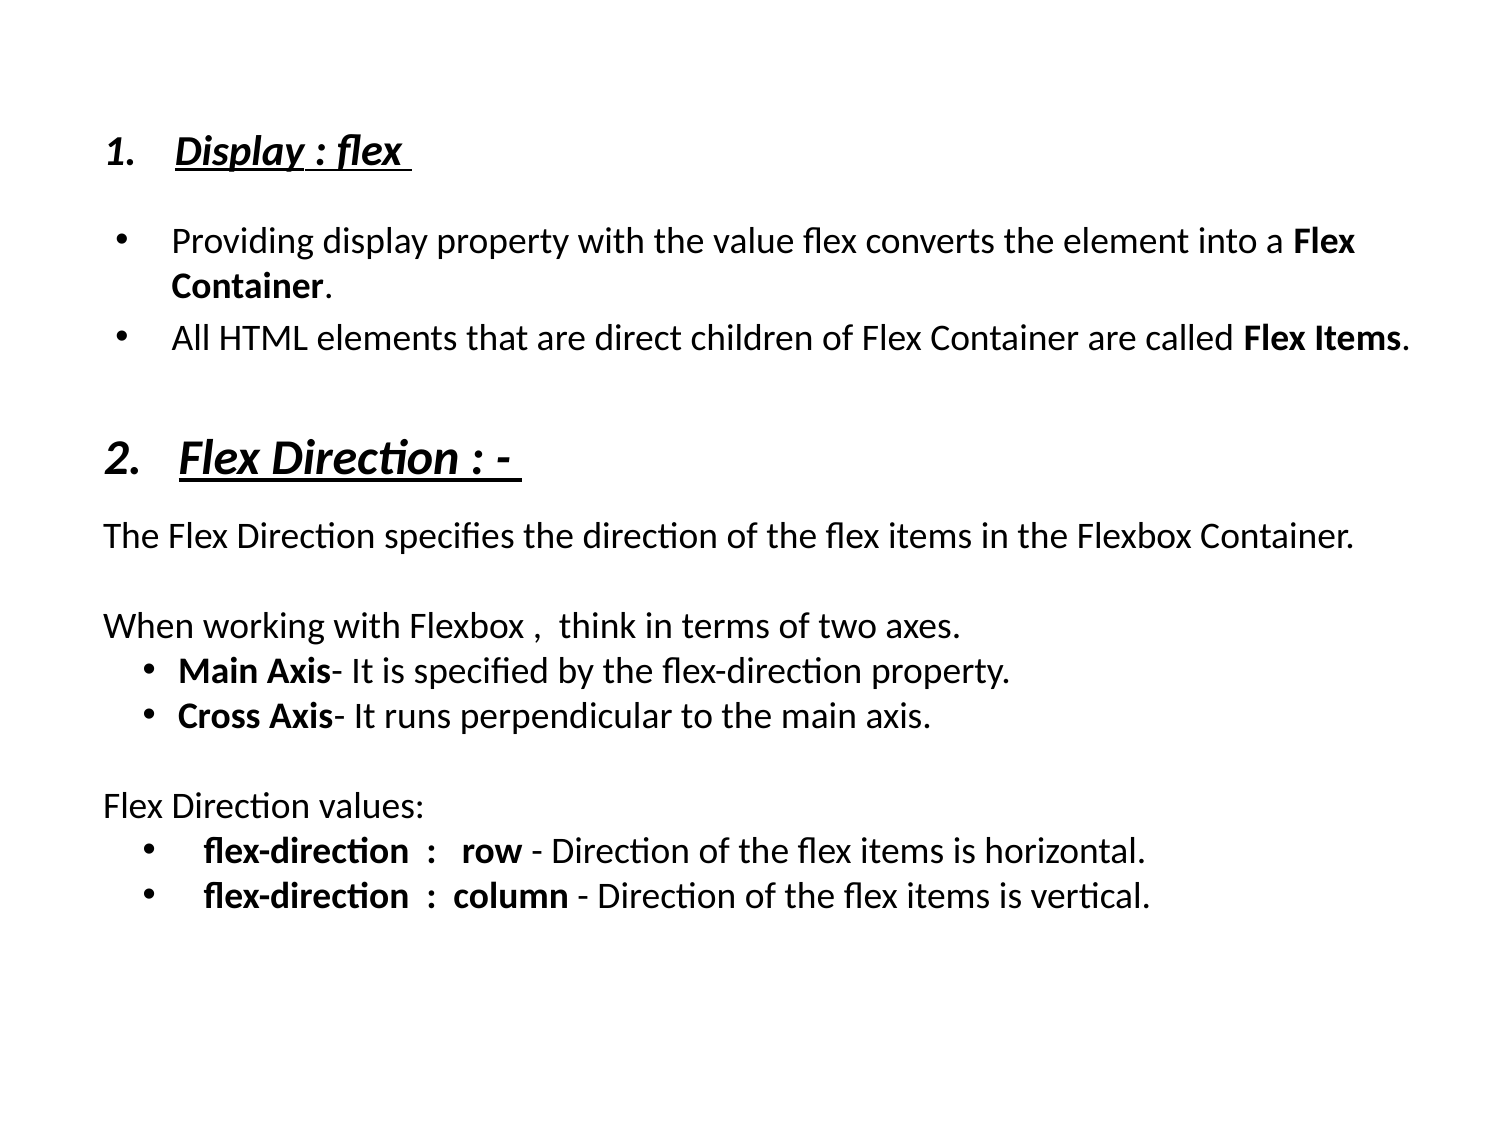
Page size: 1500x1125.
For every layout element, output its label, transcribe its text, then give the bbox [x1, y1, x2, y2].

text_box The Flex Direction specifies the direction of the flex items in the Flexbox Container. When working with Flexbox , think in terms of two axes. Main Axis- It is specified by the flex-direction property. Cross Axis- It runs perpendicular to the main axis. Flex Direction values: flex-direction : row - Direction of the flex items is horizontal. flex-direction : column - Direction of the flex items is vertical. [88, 503, 1400, 969]
title Display : flex [88, 113, 599, 183]
list Providing display property with the value flex converts the element into a Flex Container. All HTML elements that are direct children of Flex Container are called Flex Items. [100, 208, 1451, 414]
text_box Flex Direction : - [88, 420, 599, 490]
